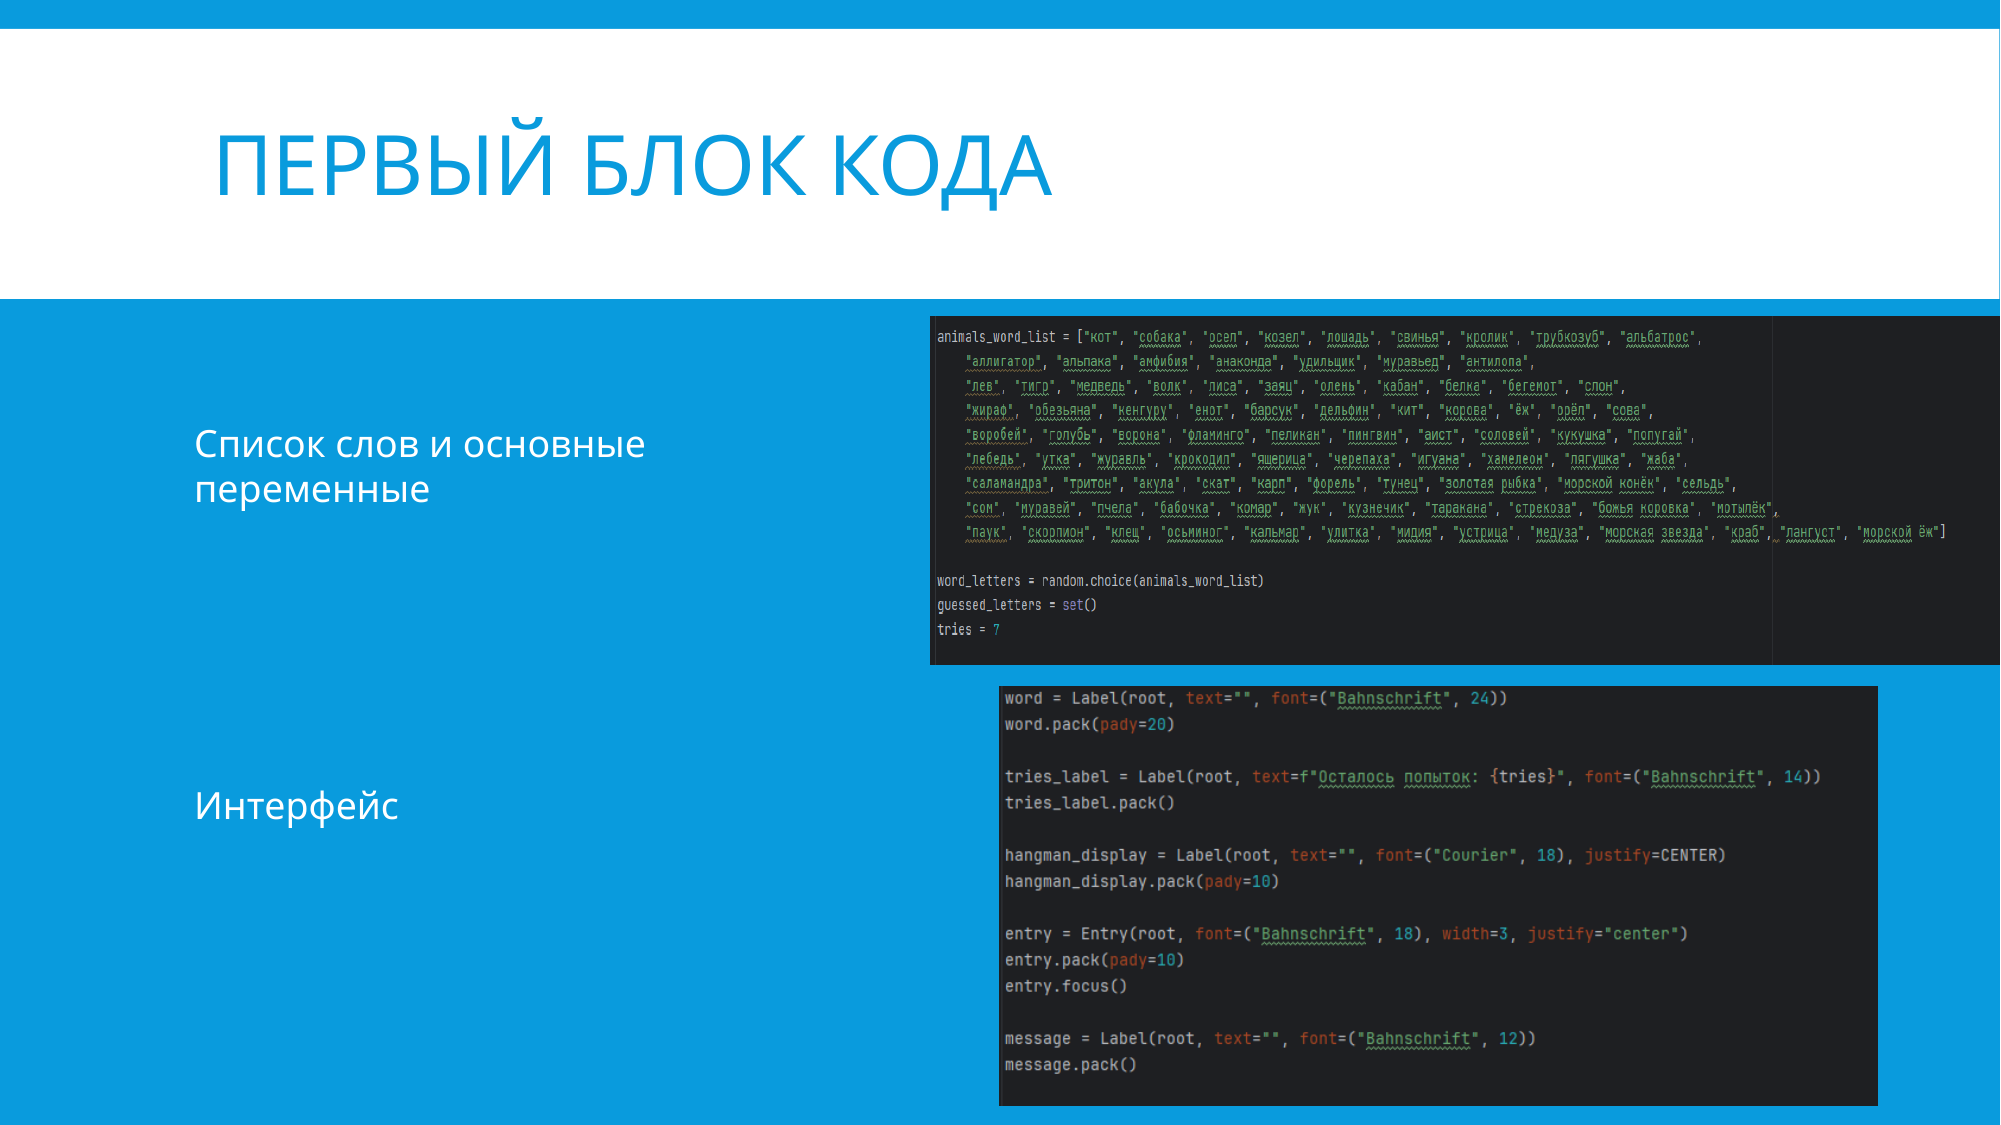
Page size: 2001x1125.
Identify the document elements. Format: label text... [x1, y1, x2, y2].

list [999, 686, 1878, 1106]
text_box Список слов и основные переменные [179, 412, 808, 517]
title первый блок кода [197, 46, 1803, 295]
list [930, 315, 2000, 665]
text_box Интерфейс [179, 774, 774, 835]
